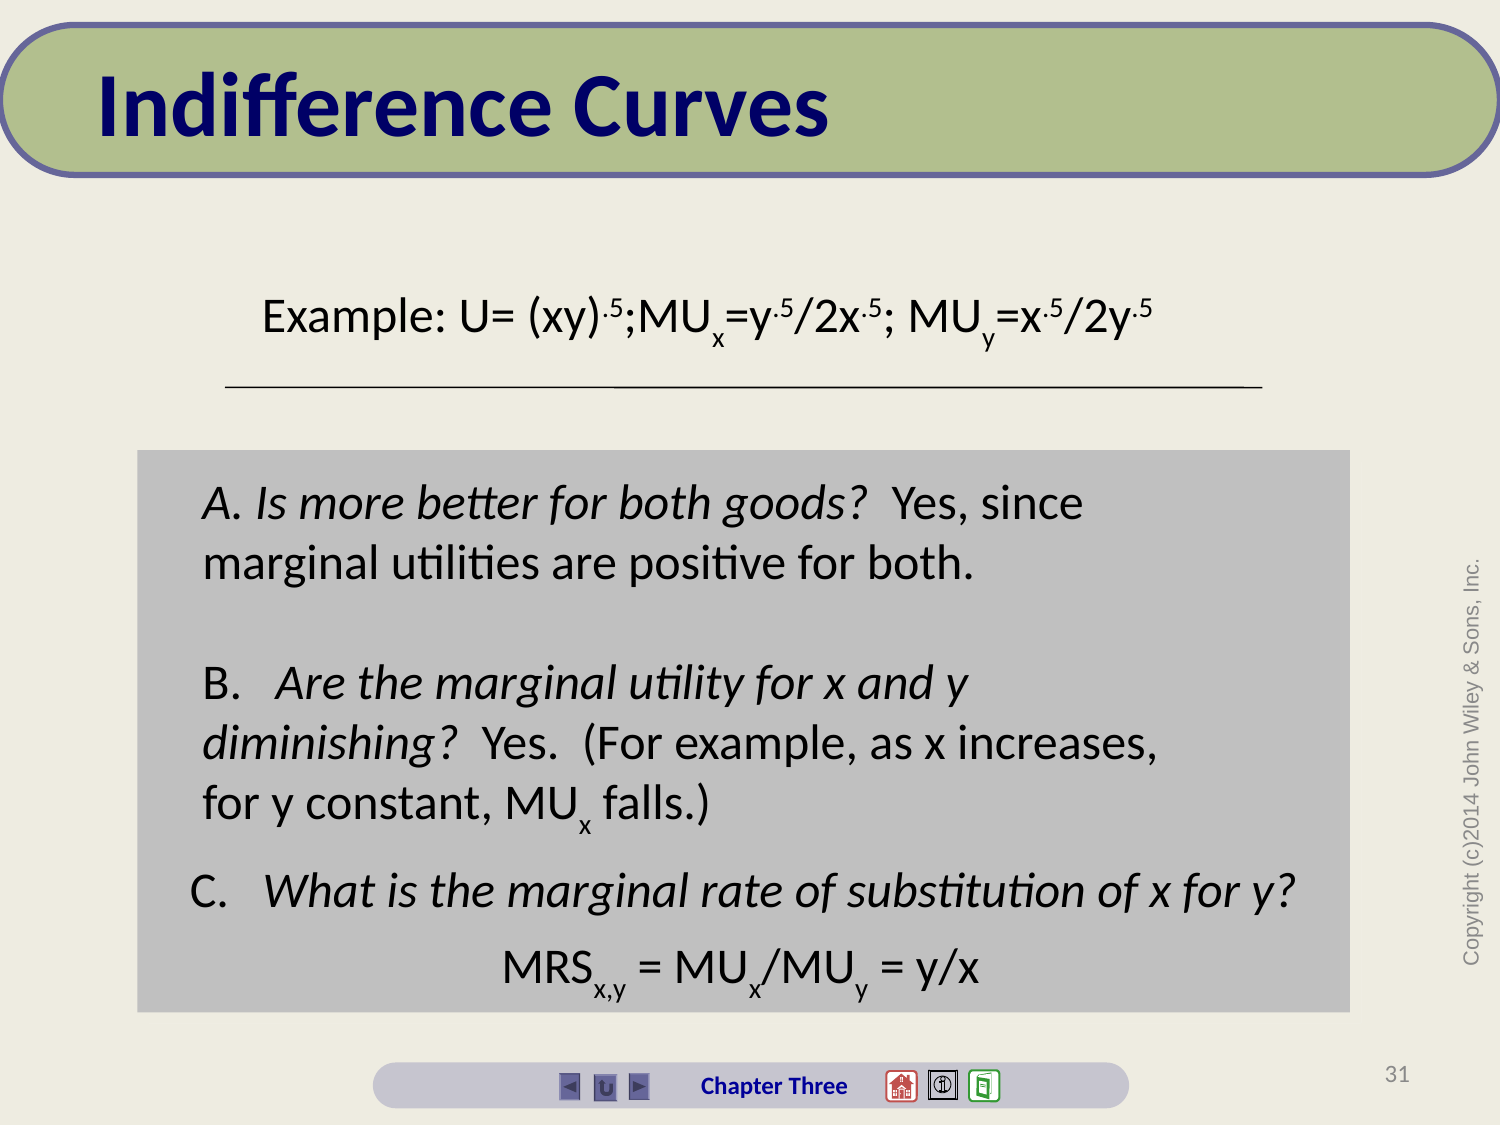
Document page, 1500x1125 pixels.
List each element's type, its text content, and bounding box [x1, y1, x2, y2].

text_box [885, 1069, 919, 1103]
picture [592, 1073, 618, 1103]
picture [628, 1072, 652, 1102]
slide_number 31 [1074, 1042, 1425, 1103]
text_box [137, 449, 1351, 1013]
footer Copyright (c)2014 John Wiley & Sons, Inc. [1440, 525, 1500, 1000]
text_box Chapter Three [686, 1062, 864, 1108]
text_box Example: U= (xy).5;MUx=y.5/2x.5; MUy=x.5/2y.5 [237, 275, 1263, 361]
picture [928, 1069, 958, 1101]
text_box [967, 1068, 1001, 1103]
picture [557, 1072, 581, 1101]
text_box Indifference Curves [0, 24, 1500, 175]
text_box [372, 1062, 1130, 1109]
